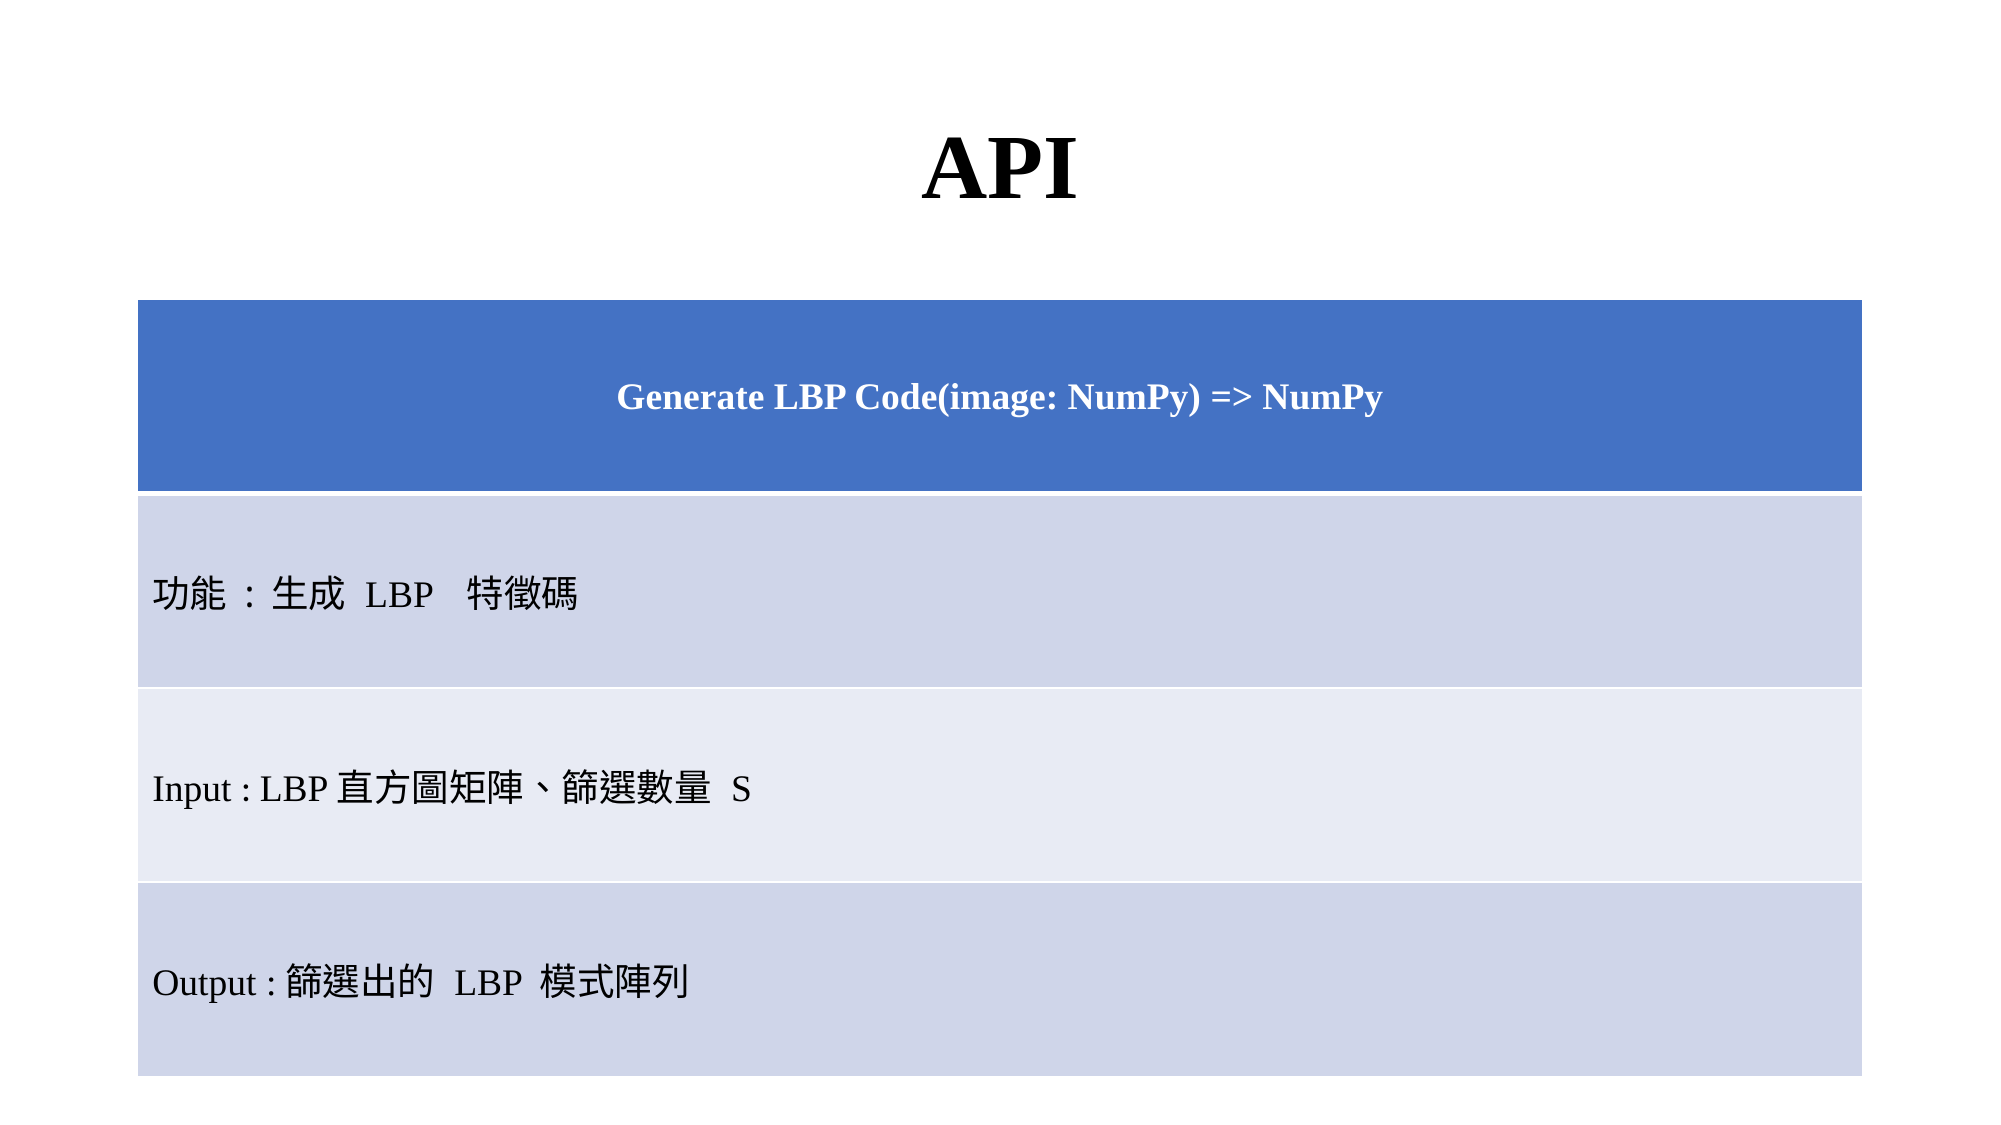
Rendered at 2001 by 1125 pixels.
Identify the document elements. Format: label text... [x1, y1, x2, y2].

table_header Generate LBP Code(image: NumPy) => NumPy [138, 300, 1862, 491]
table_cell Input : LBP直方圖矩陣、篩選數量 S [138, 689, 1862, 881]
table_cell 功能:生成 LBP 特徵碼 [138, 496, 1862, 687]
title API [137, 59, 1863, 278]
table_cell Output :篩選出的 LBP 模式陣列 [138, 883, 1862, 1076]
